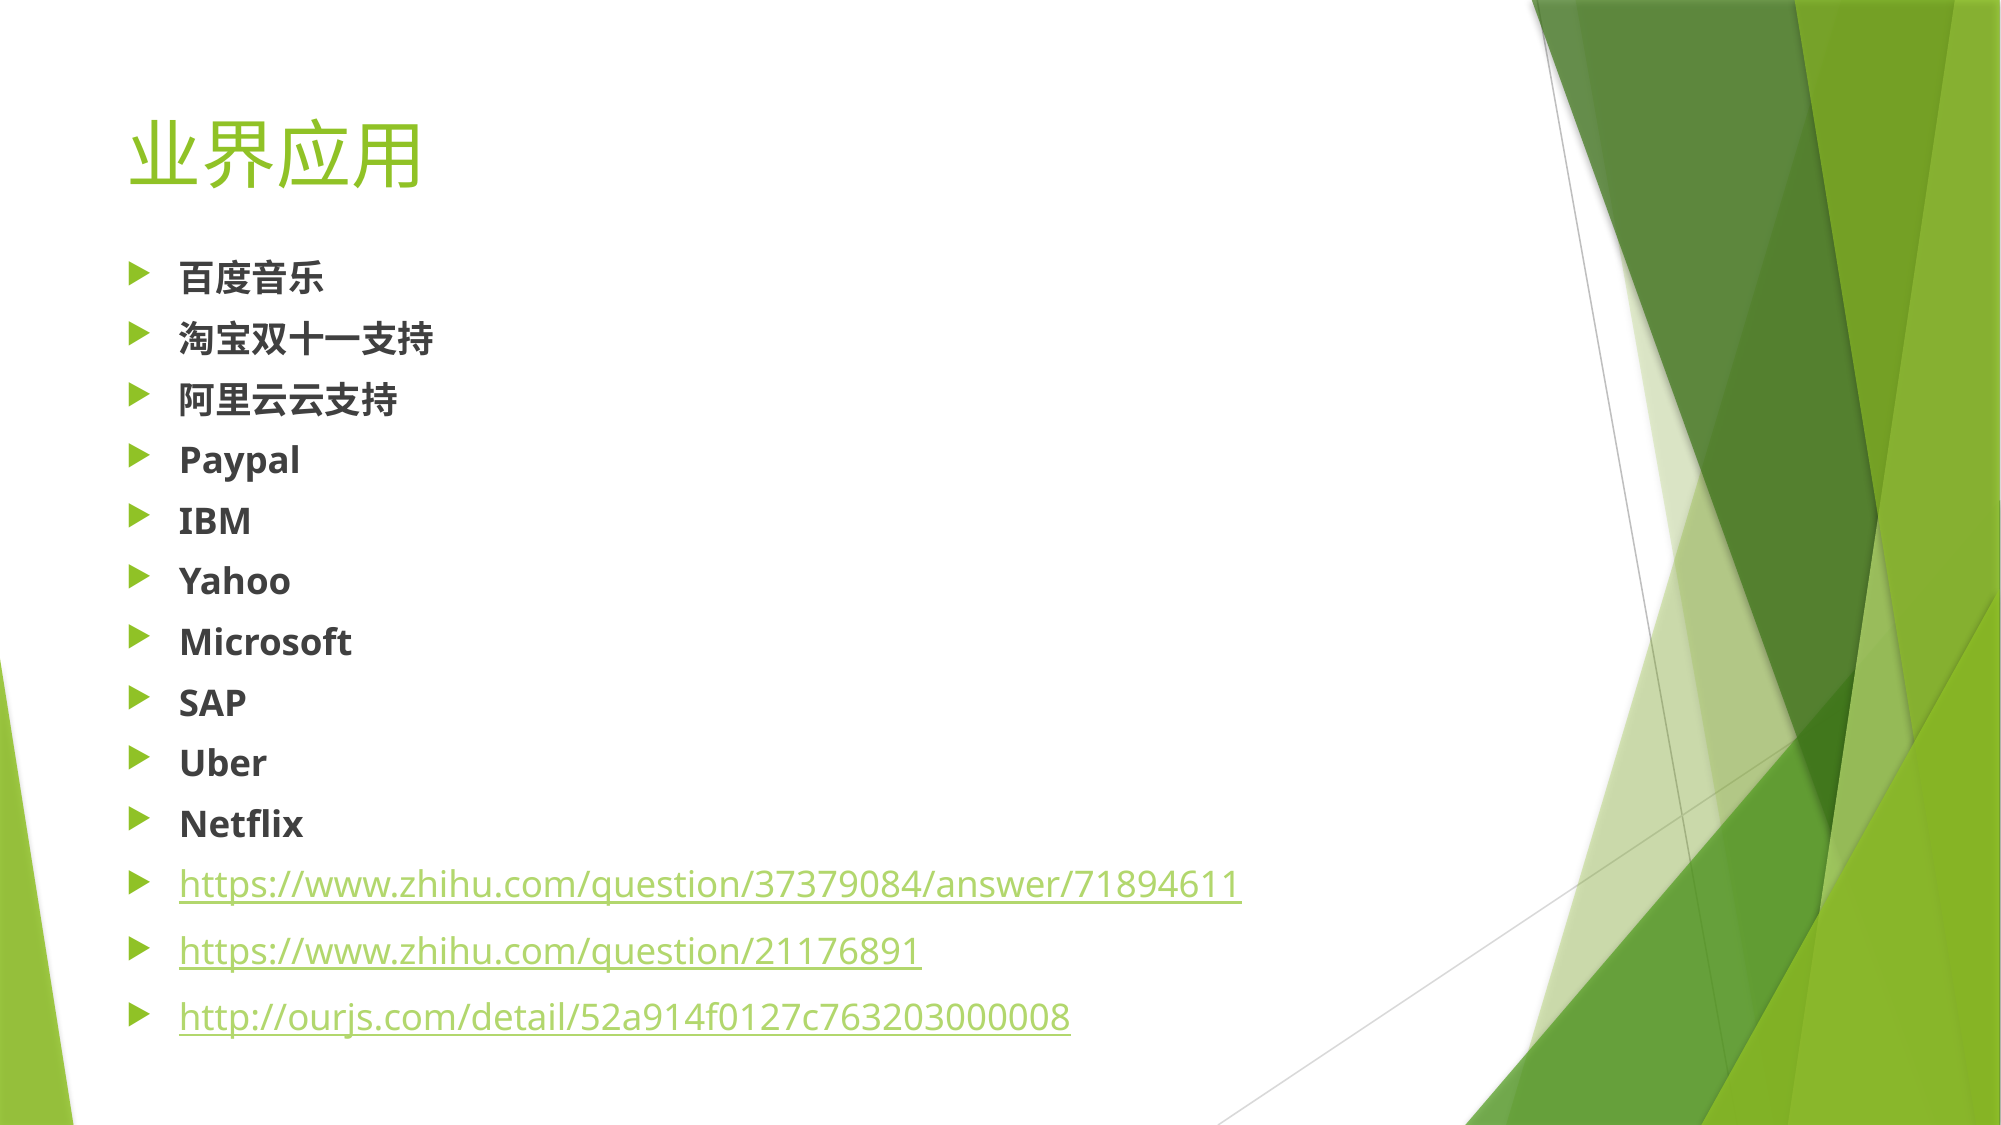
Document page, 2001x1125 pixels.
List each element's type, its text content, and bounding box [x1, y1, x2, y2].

title 业界应用 [111, 99, 1522, 216]
list 百度音乐 淘宝双十一支持 阿里云云支持 Paypal IBM Yahoo Microsoft SAP Uber Netflix https://www.zhihu.com/question/37379084/answer/71894611 https://www.zhihu.com/question/21176891 http://ourjs.com/detail/52a914f0127c763203000008 [111, 247, 1522, 1057]
